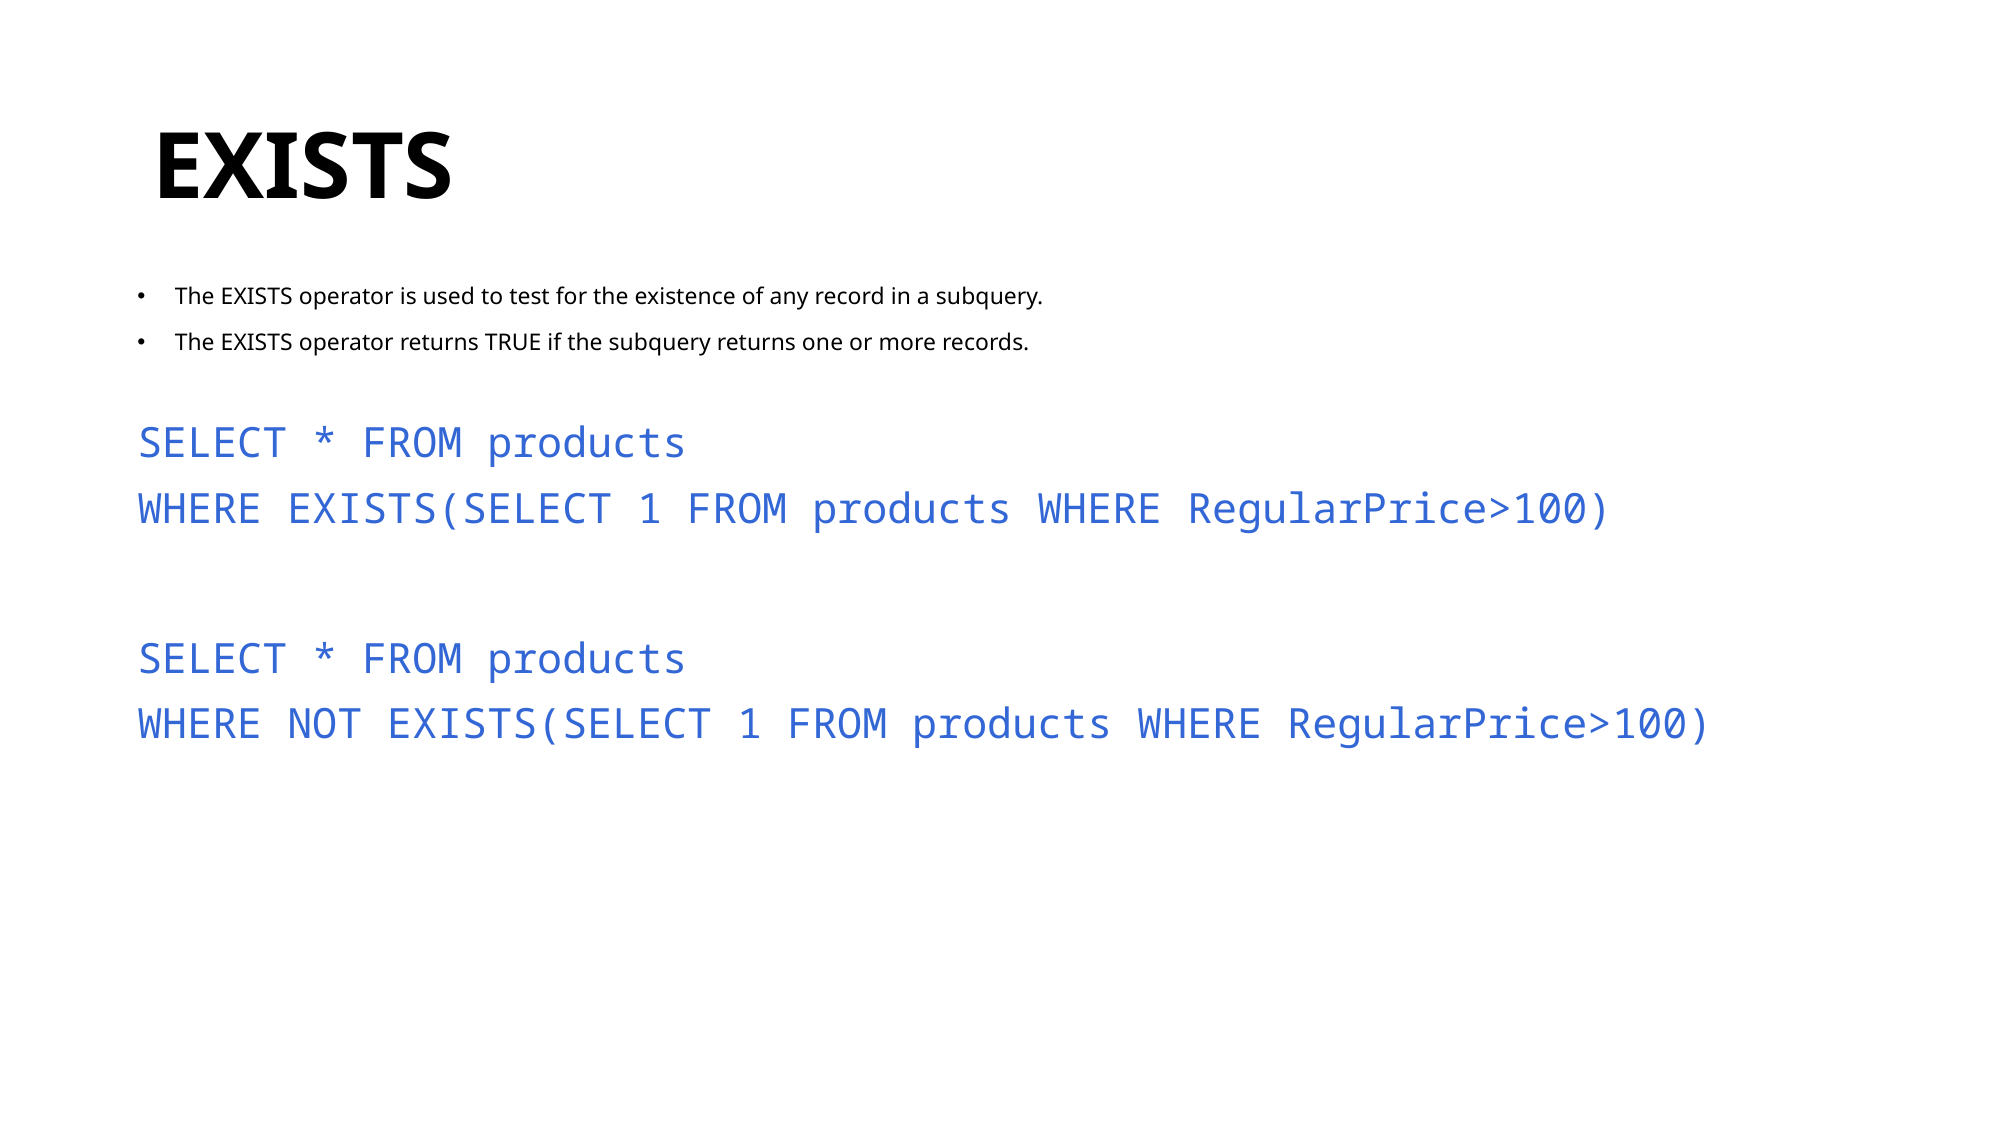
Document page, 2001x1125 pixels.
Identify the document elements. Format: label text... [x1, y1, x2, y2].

title EXISTS [137, 59, 1863, 278]
list The EXISTS operator is used to test for the existence of any record in a subquery. The EXISTS operator returns TRUE if the subquery returns one or more records. SELECT * FROM products WHERE EXISTS(SELECT 1 FROM products WHERE RegularPrice>100) SELECT * FROM products WHERE NOT EXISTS(SELECT 1 FROM products WHERE RegularPrice>100) [122, 277, 1848, 992]
